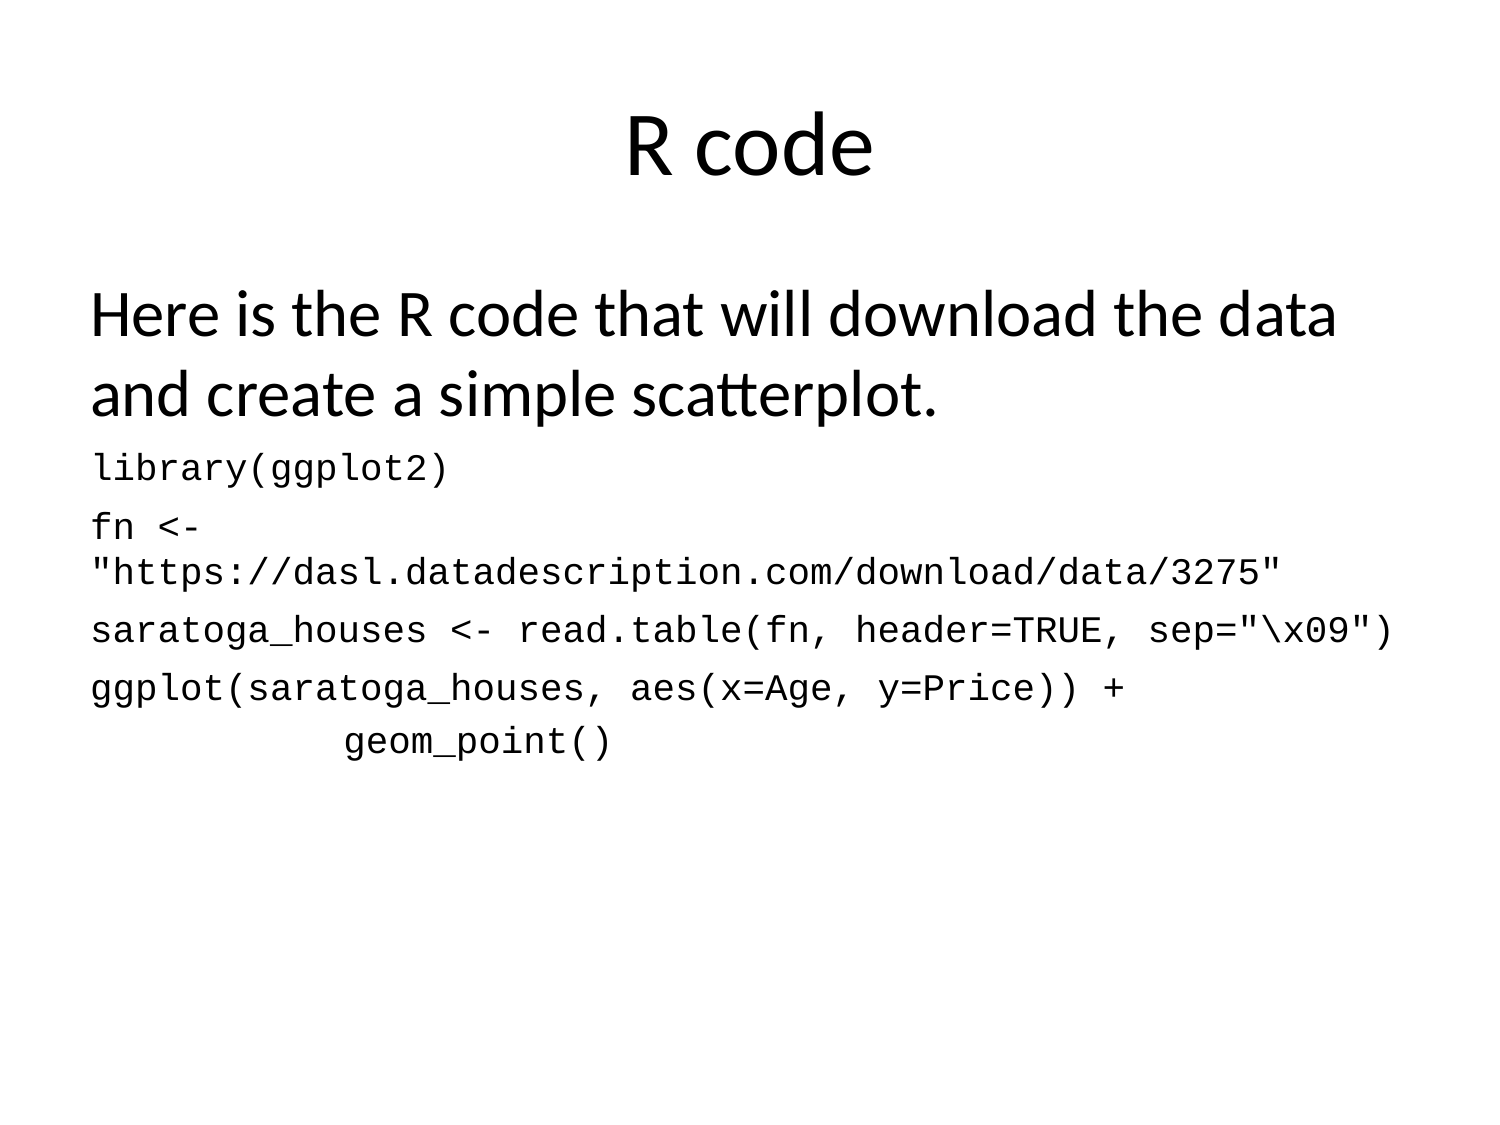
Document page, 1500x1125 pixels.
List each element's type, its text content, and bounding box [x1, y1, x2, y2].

title R code [75, 45, 1425, 233]
list Here is the R code that will download the data and create a simple scatterplot. library(ggplot2) fn <- "https://dasl.datadescription.com/download/data/3275" saratoga_houses <- read.table(fn, header=TRUE, sep="\x09") ggplot(saratoga_houses, aes(x=Age, y=Price)) + geom_point() [75, 262, 1425, 1005]
